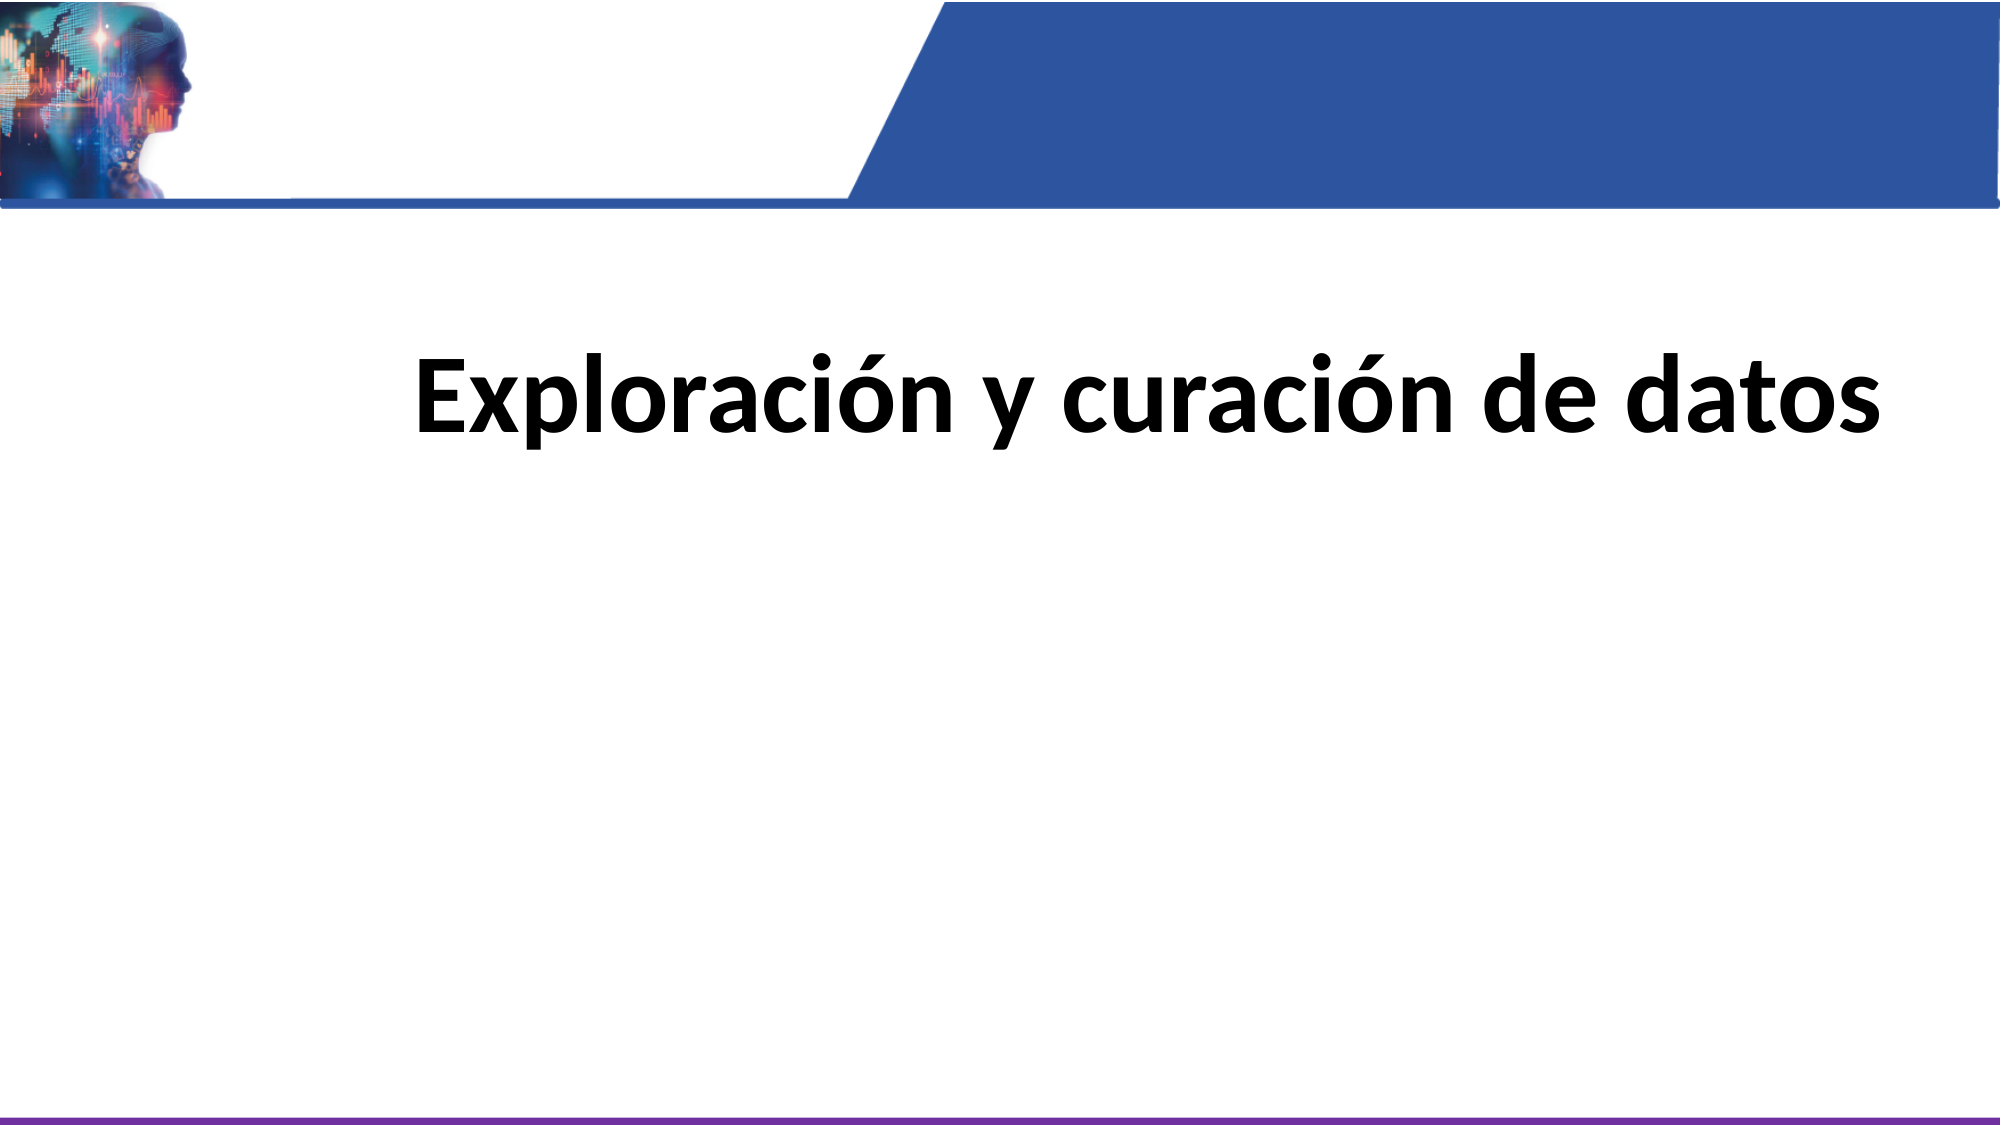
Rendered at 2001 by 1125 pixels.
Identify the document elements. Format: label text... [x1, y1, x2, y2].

picture [0, 2, 2000, 209]
text_box Exploración y curación de datos [368, 312, 1930, 463]
